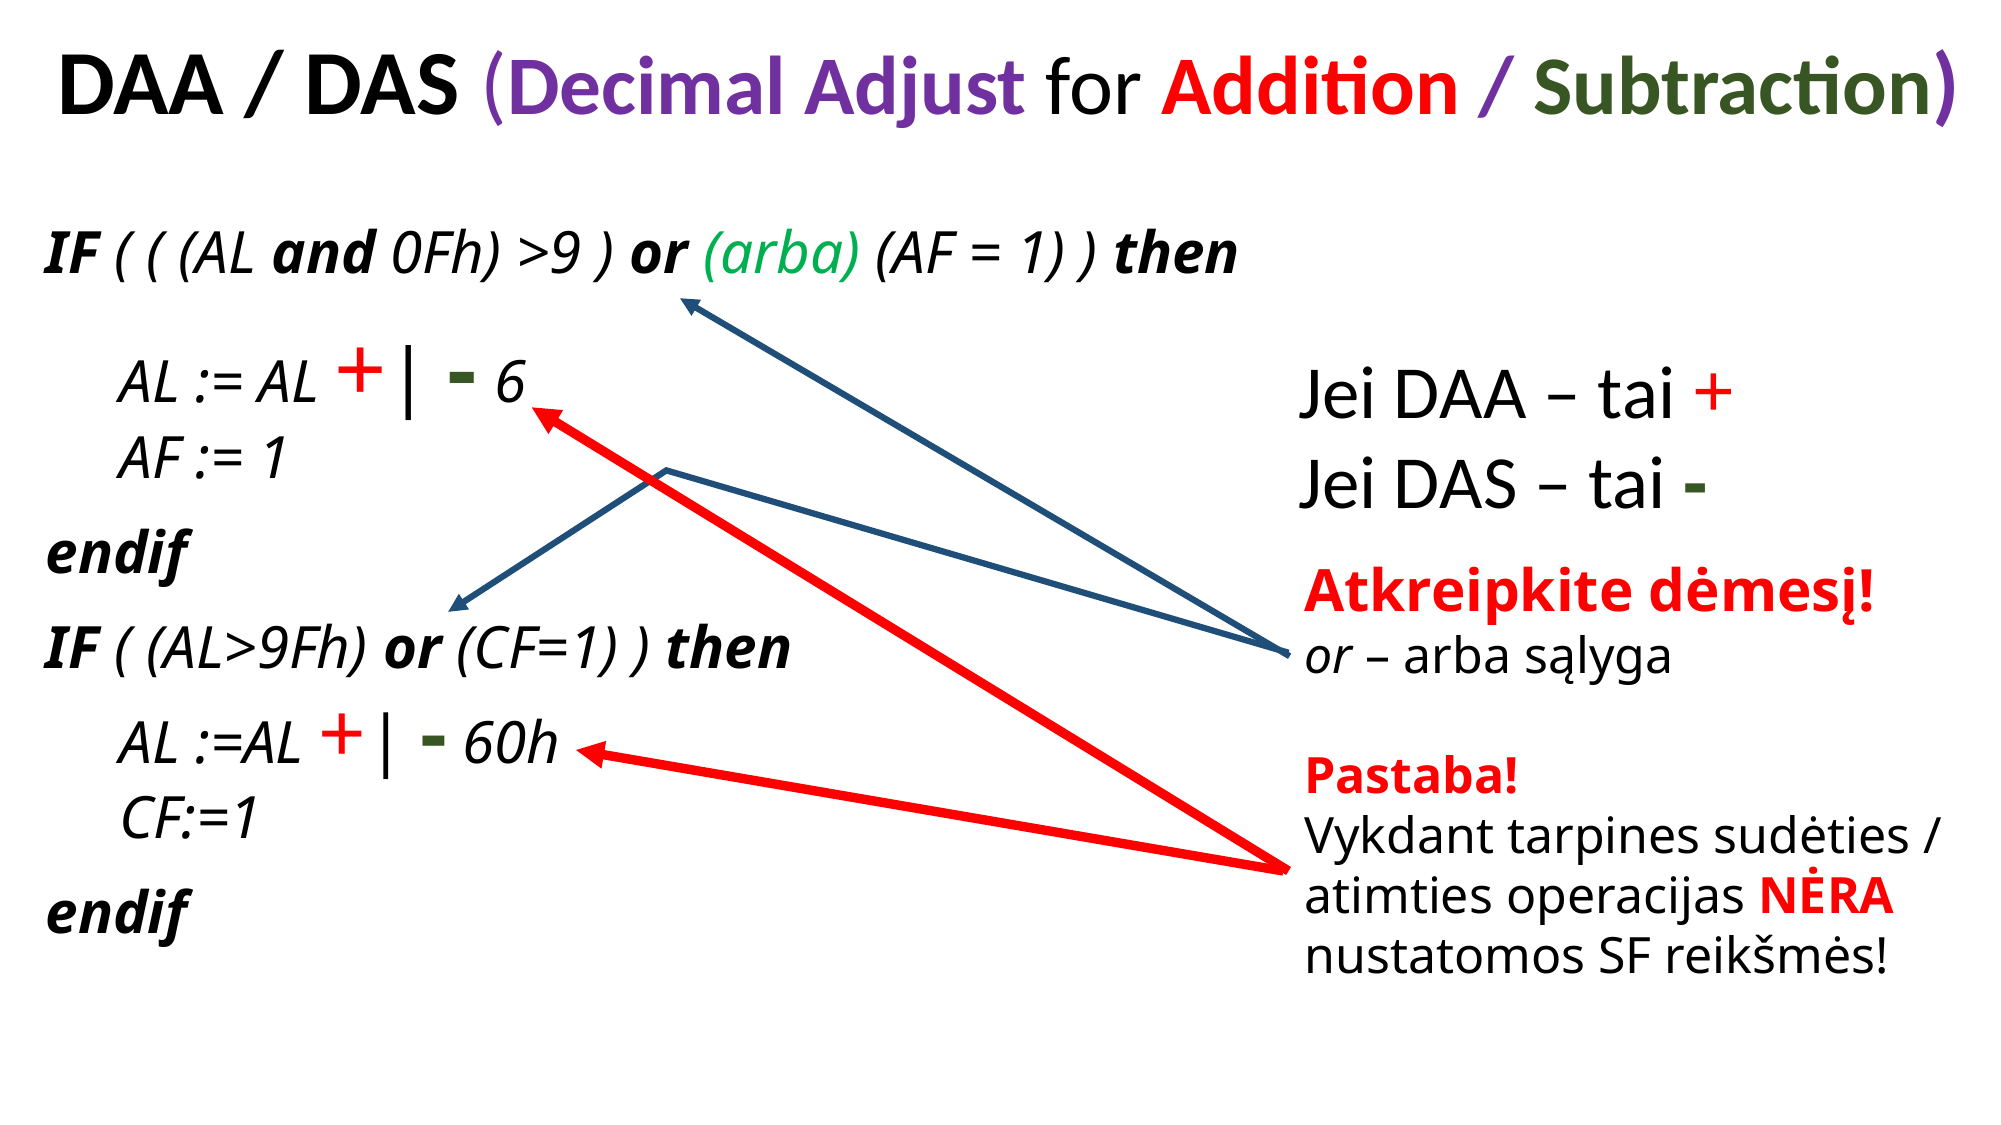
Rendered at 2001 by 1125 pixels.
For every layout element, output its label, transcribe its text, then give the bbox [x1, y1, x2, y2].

text_box Atkreipkite dėmesį! or – arba sąlyga Pastaba! Vykdant tarpines sudėties / atimties operacijas NĖRA nustatomos SF reikšmės! [1289, 546, 1986, 991]
text_box IF ( ( (AL and 0Fh) >9 ) or (arba) (AF = 1) ) then AL := AL +| - 6 AF := 1 endif IF ( (AL>9Fh) or (CF=1) ) then AL :=AL +| - 60h CF:=1 endif [31, 208, 1662, 953]
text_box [576, 749, 1284, 871]
text_box DAA / DAS (Decimal Adjust for Addition / Subtraction) [42, 15, 1975, 141]
text_box Jei DAA – tai + Jei DAS – tai - [1290, 336, 2000, 531]
text_box [448, 556, 531, 616]
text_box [531, 407, 1289, 871]
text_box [680, 298, 1290, 657]
